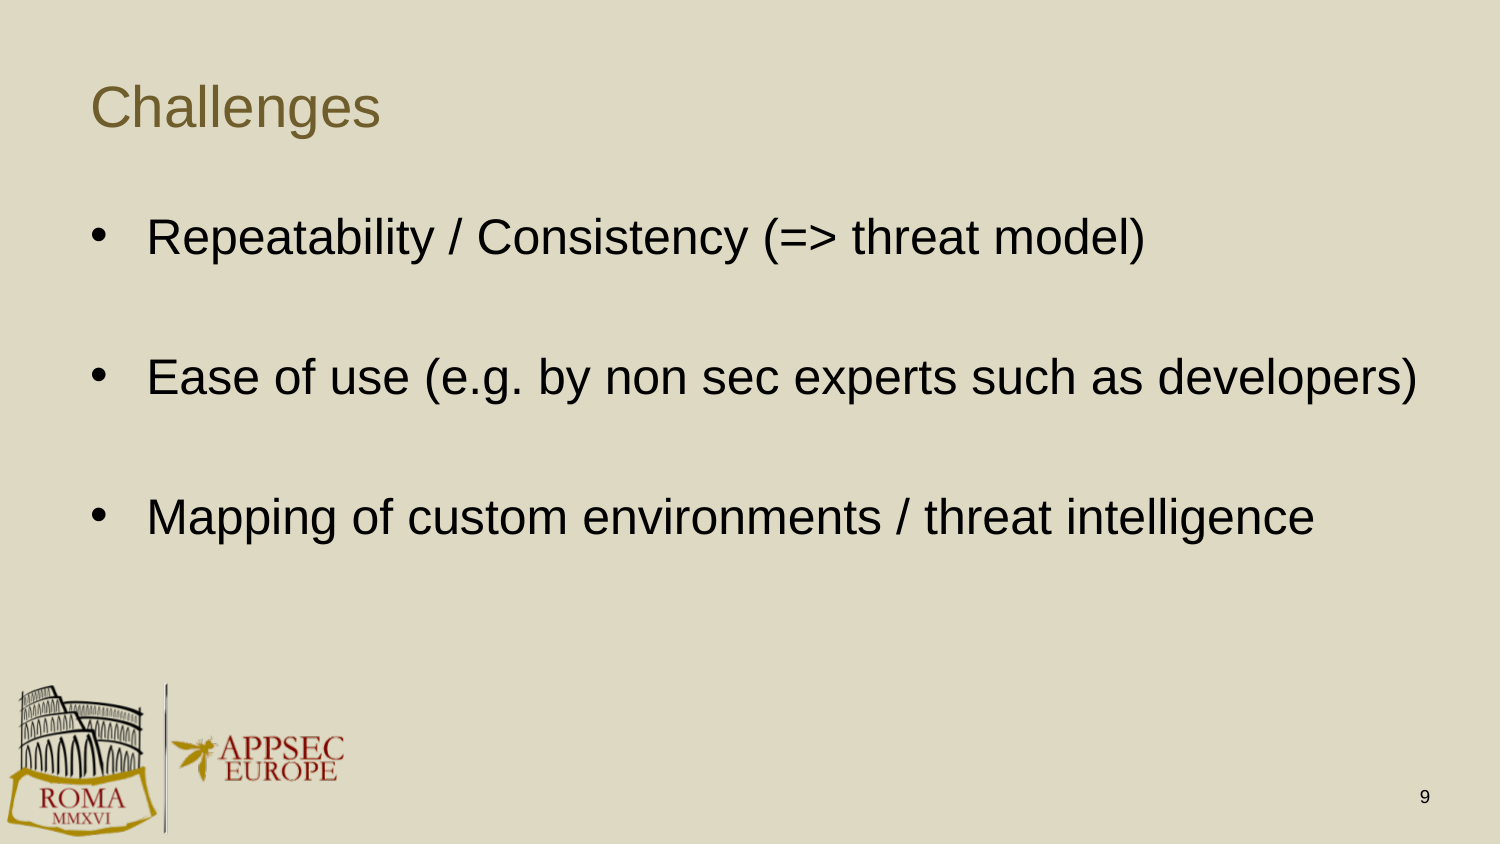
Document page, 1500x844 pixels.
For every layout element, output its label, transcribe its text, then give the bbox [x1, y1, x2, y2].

picture [0, 621, 370, 844]
slide_number 9 [1360, 777, 1490, 823]
list Repeatability / Consistency (=> threat model) Ease of use (e.g. by non sec experts such as developers) Mapping of custom environments / threat intelligence [75, 196, 1447, 705]
title Challenges [75, 33, 1425, 175]
